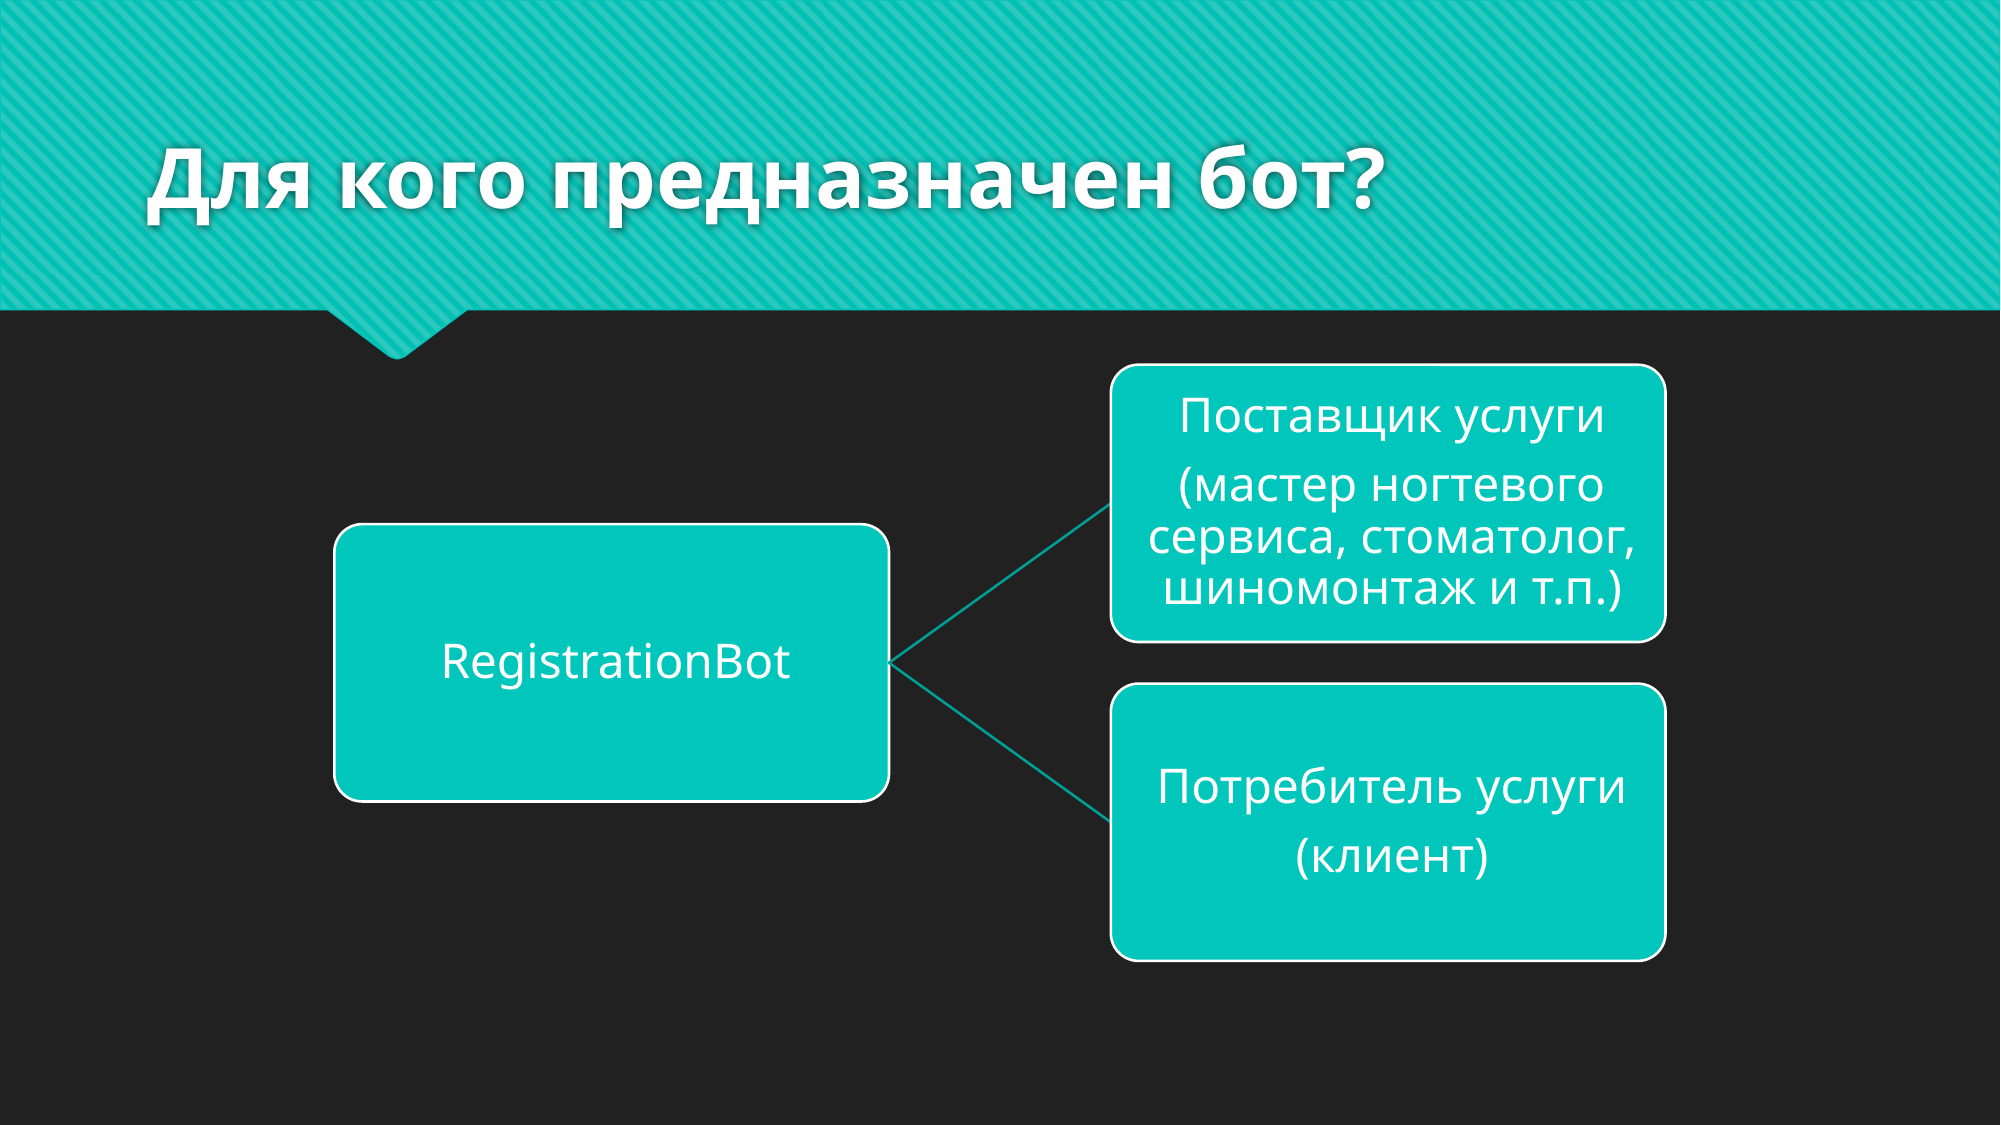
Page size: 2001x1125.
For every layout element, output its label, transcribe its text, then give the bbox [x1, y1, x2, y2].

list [134, 364, 1866, 962]
title Для кого предназначен бот? [132, 73, 1868, 233]
